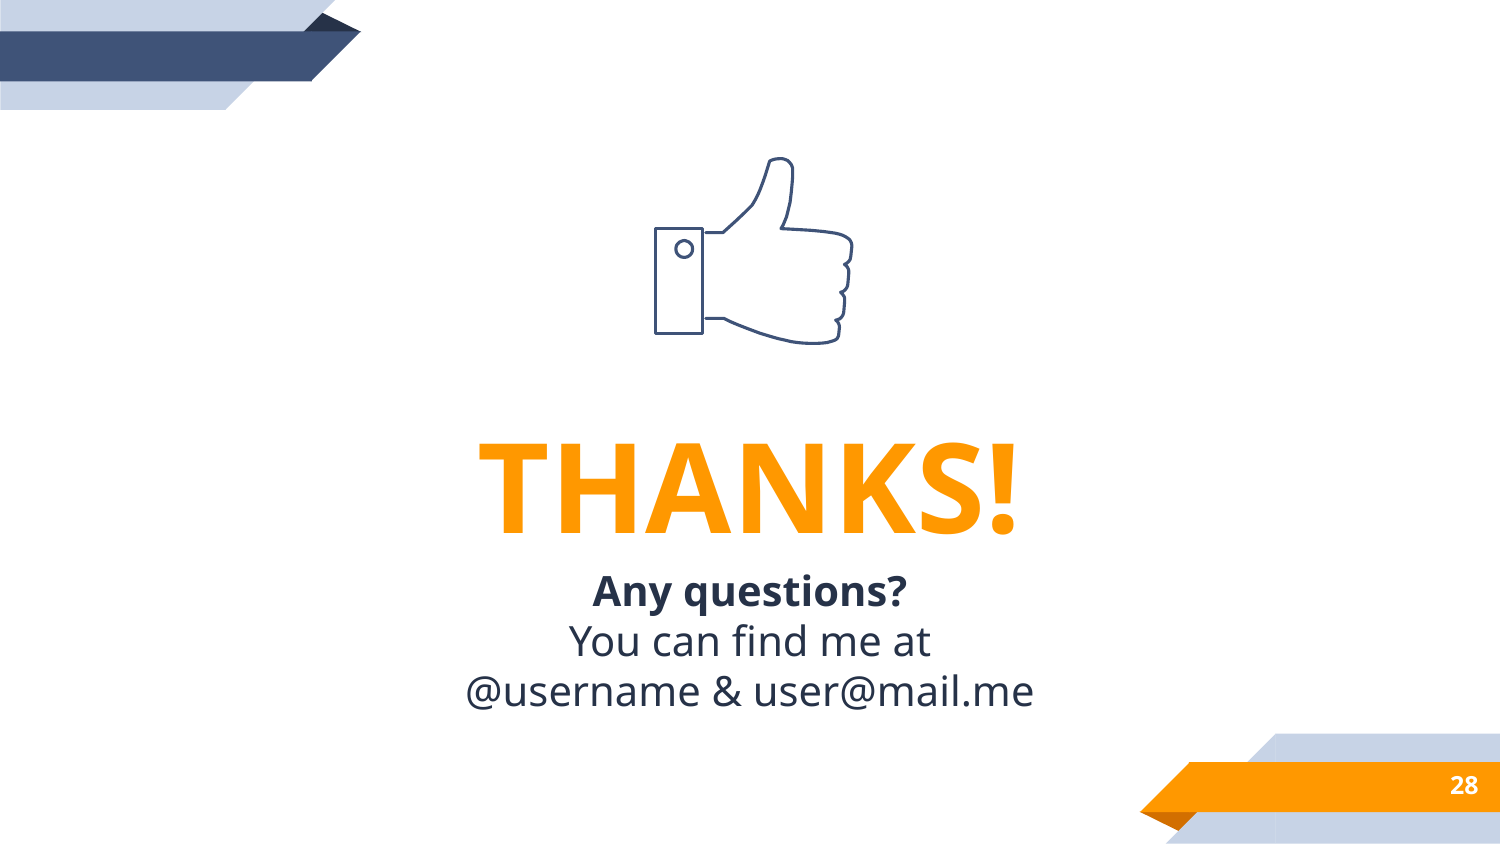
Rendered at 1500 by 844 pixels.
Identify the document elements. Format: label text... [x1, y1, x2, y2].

subtitle Any questions? You can find me at @username & user@mail.me [209, 529, 1291, 750]
slide_number 28 [1249, 760, 1494, 813]
title THANKS! [209, 387, 1291, 529]
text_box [655, 158, 853, 344]
